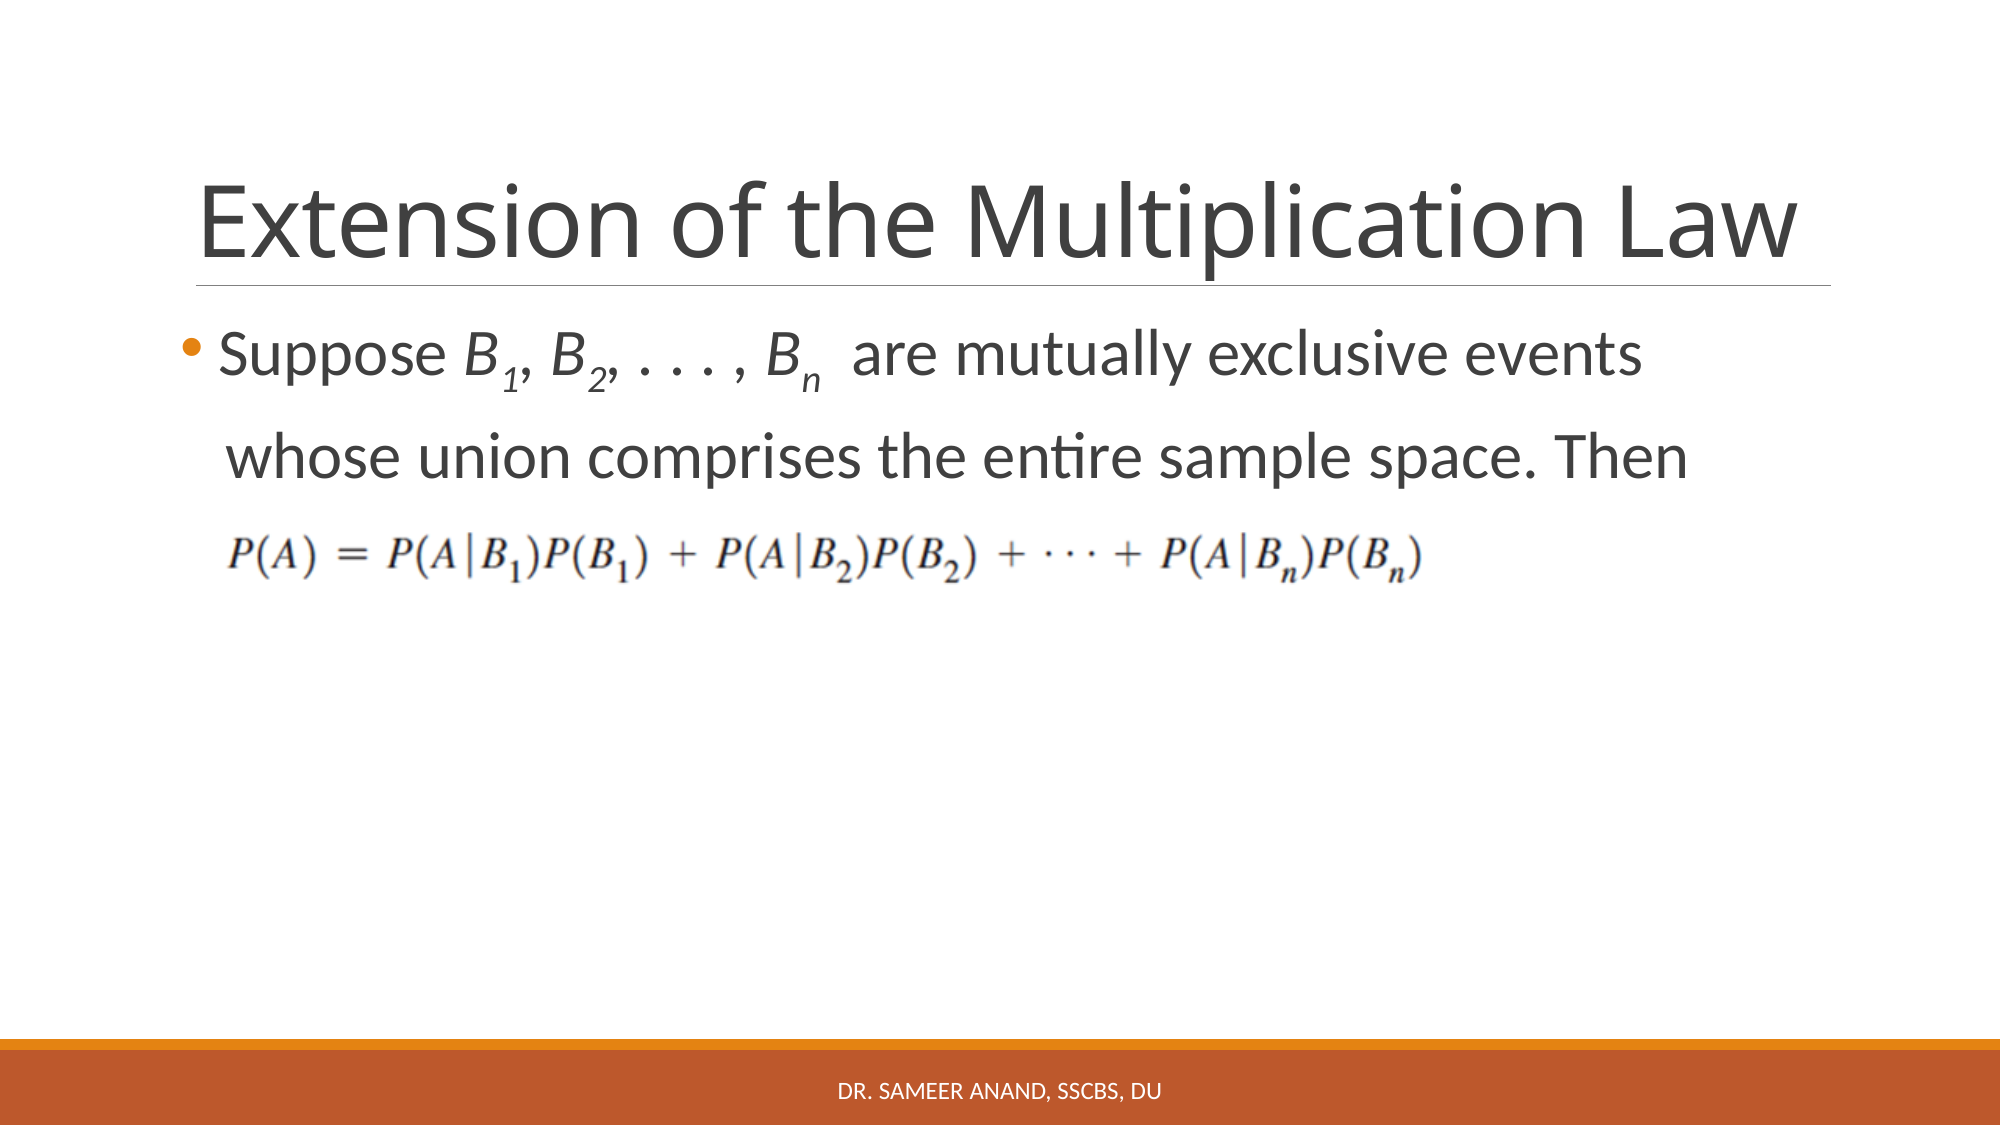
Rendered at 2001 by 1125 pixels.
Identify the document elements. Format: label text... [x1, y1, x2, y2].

picture [208, 508, 1448, 617]
title Extension of the Multiplication Law [180, 47, 1830, 285]
footer Dr. Sameer Anand, SSCBS, DU [604, 1059, 1396, 1120]
list Suppose B1, B2, . . . , Bn are mutually exclusive events whose union comprises the entire sample space. Then [180, 302, 1830, 963]
